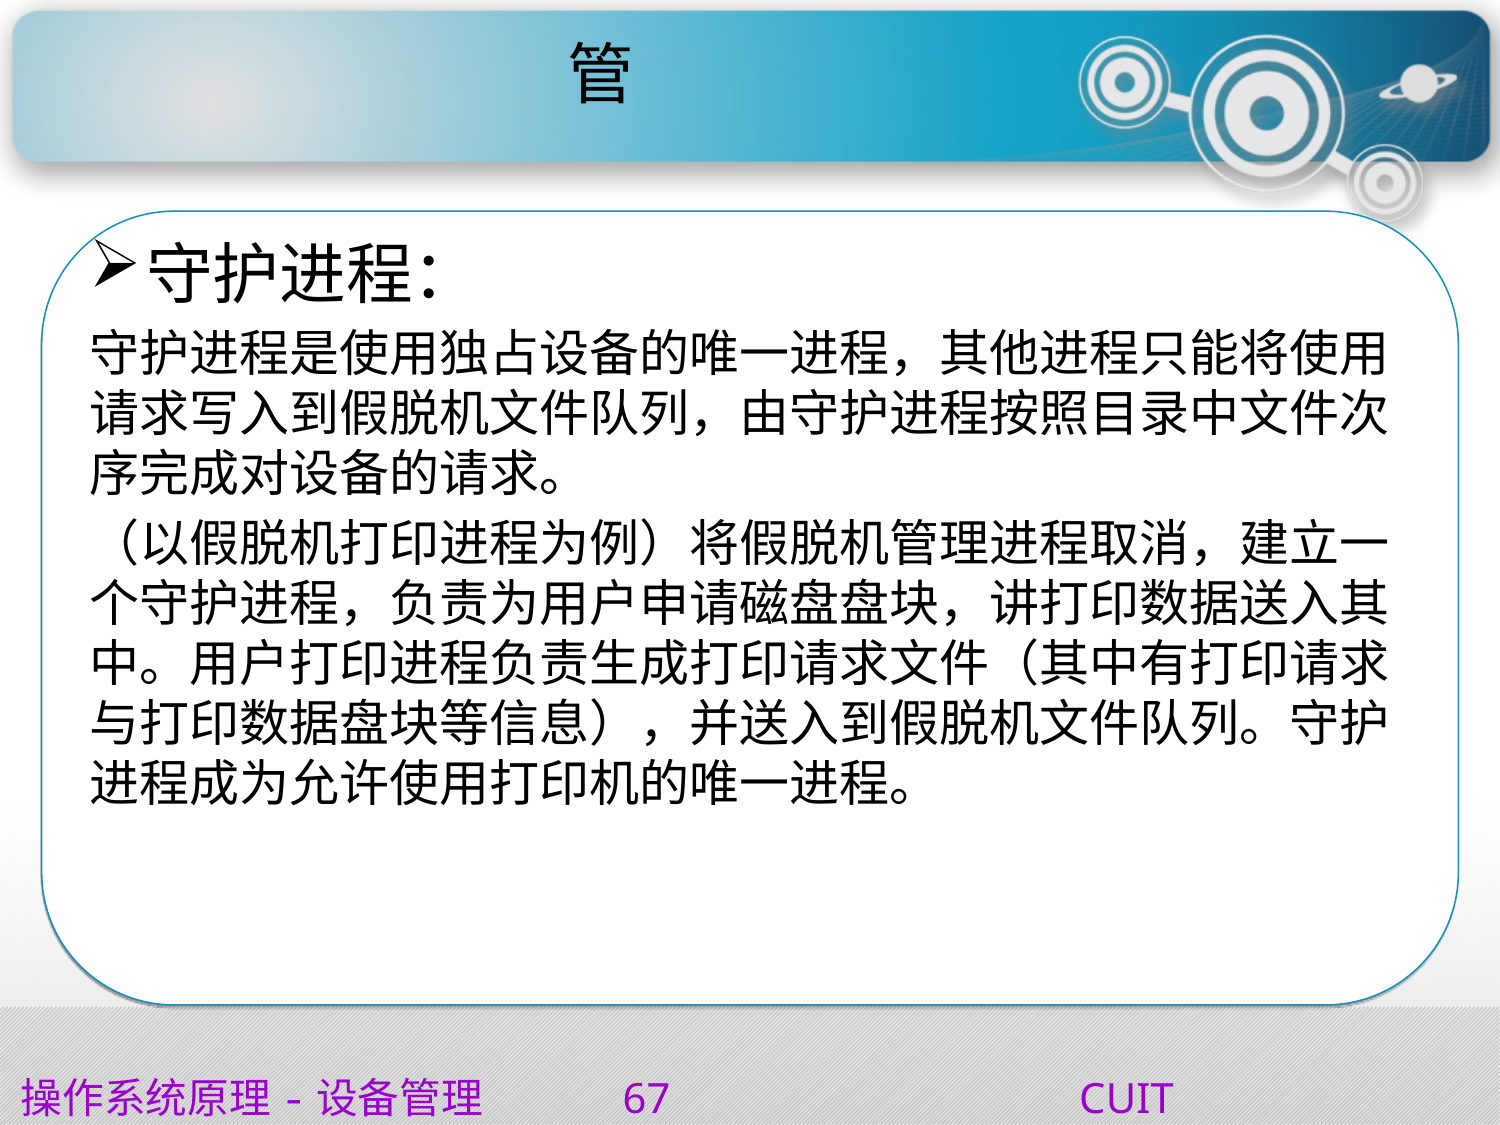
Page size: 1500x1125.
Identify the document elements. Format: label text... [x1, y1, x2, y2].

list 守护进程： 守护进程是使用独占设备的唯一进程，其他进程只能将使用请求写入到假脱机文件队列，由守护进程按照目录中文件次序完成对设备的请求。 （以假脱机打印进程为例）将假脱机管理进程取消，建立一个守护进程，负责为用户申请磁盘盘块，讲打印数据送入其中。用户打印进程负责生成打印请求文件（其中有打印请求与打印数据盘块等信息），并送入到假脱机文件队列。守护进程成为允许使用打印机的唯一进程。 [75, 224, 1425, 1005]
picture [0, 0, 1500, 1006]
title 管 [75, 24, 1128, 212]
